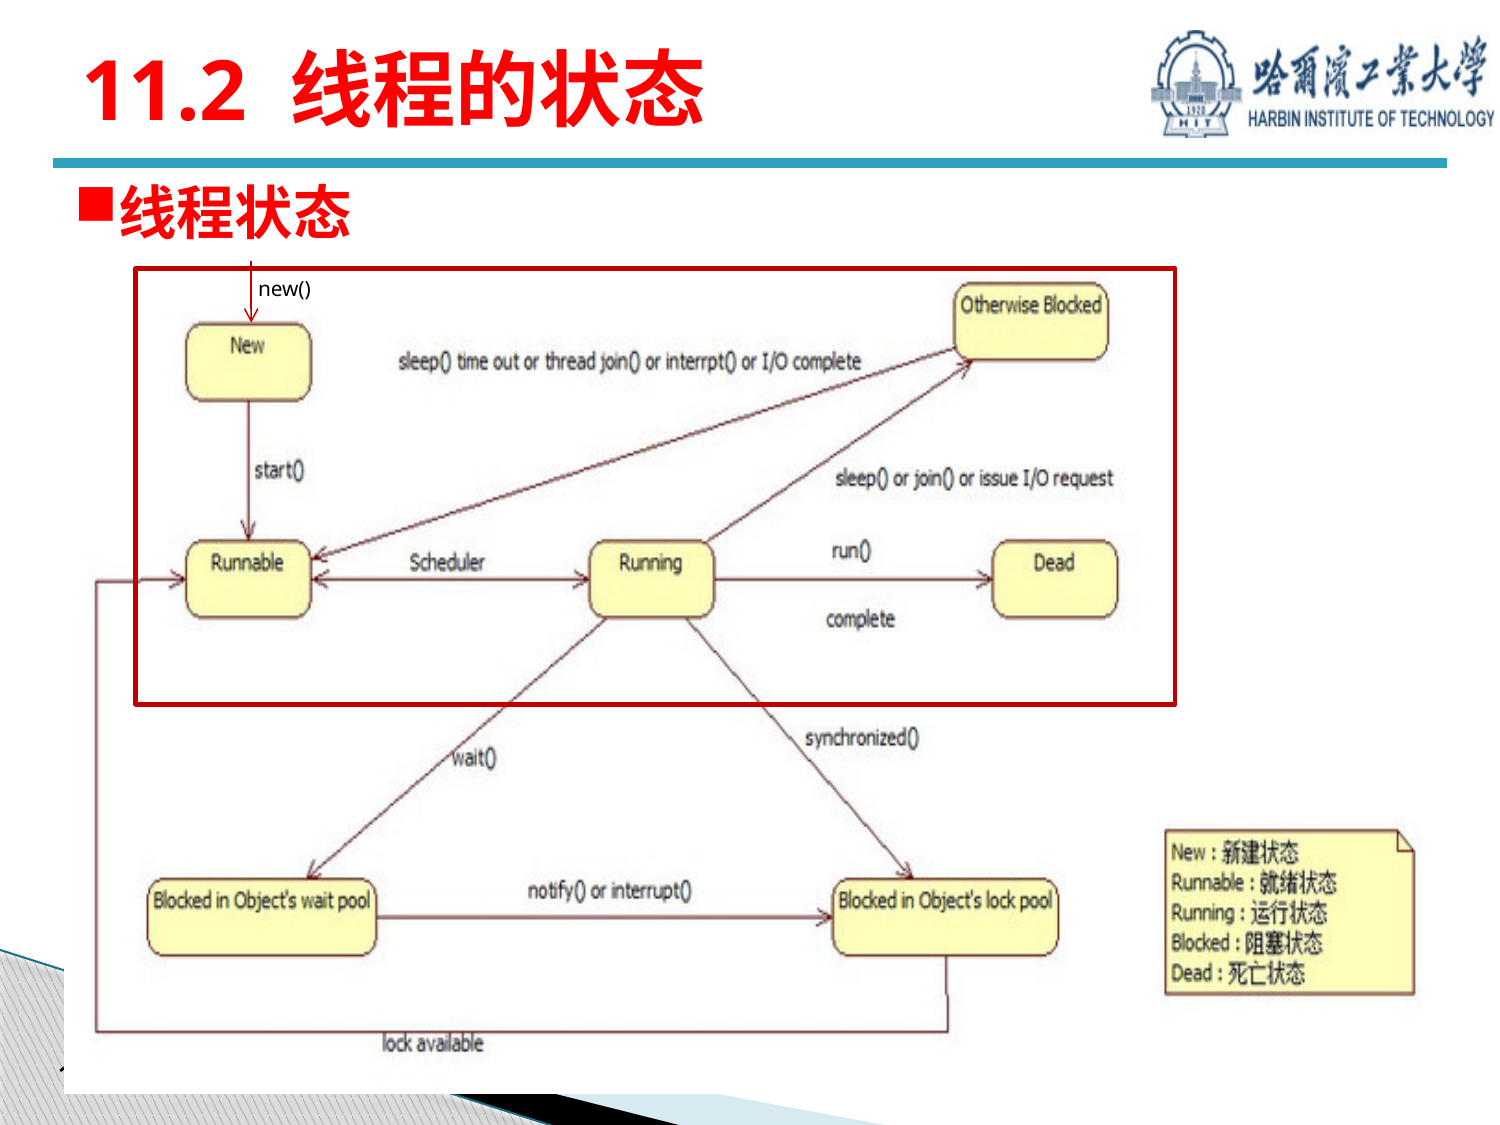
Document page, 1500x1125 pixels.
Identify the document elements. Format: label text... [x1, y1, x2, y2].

text_box 线程状态 [59, 168, 1454, 254]
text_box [64, 243, 1448, 1095]
title 11.2 线程的状态 [66, 23, 1417, 152]
picture [1417, 30, 1495, 138]
